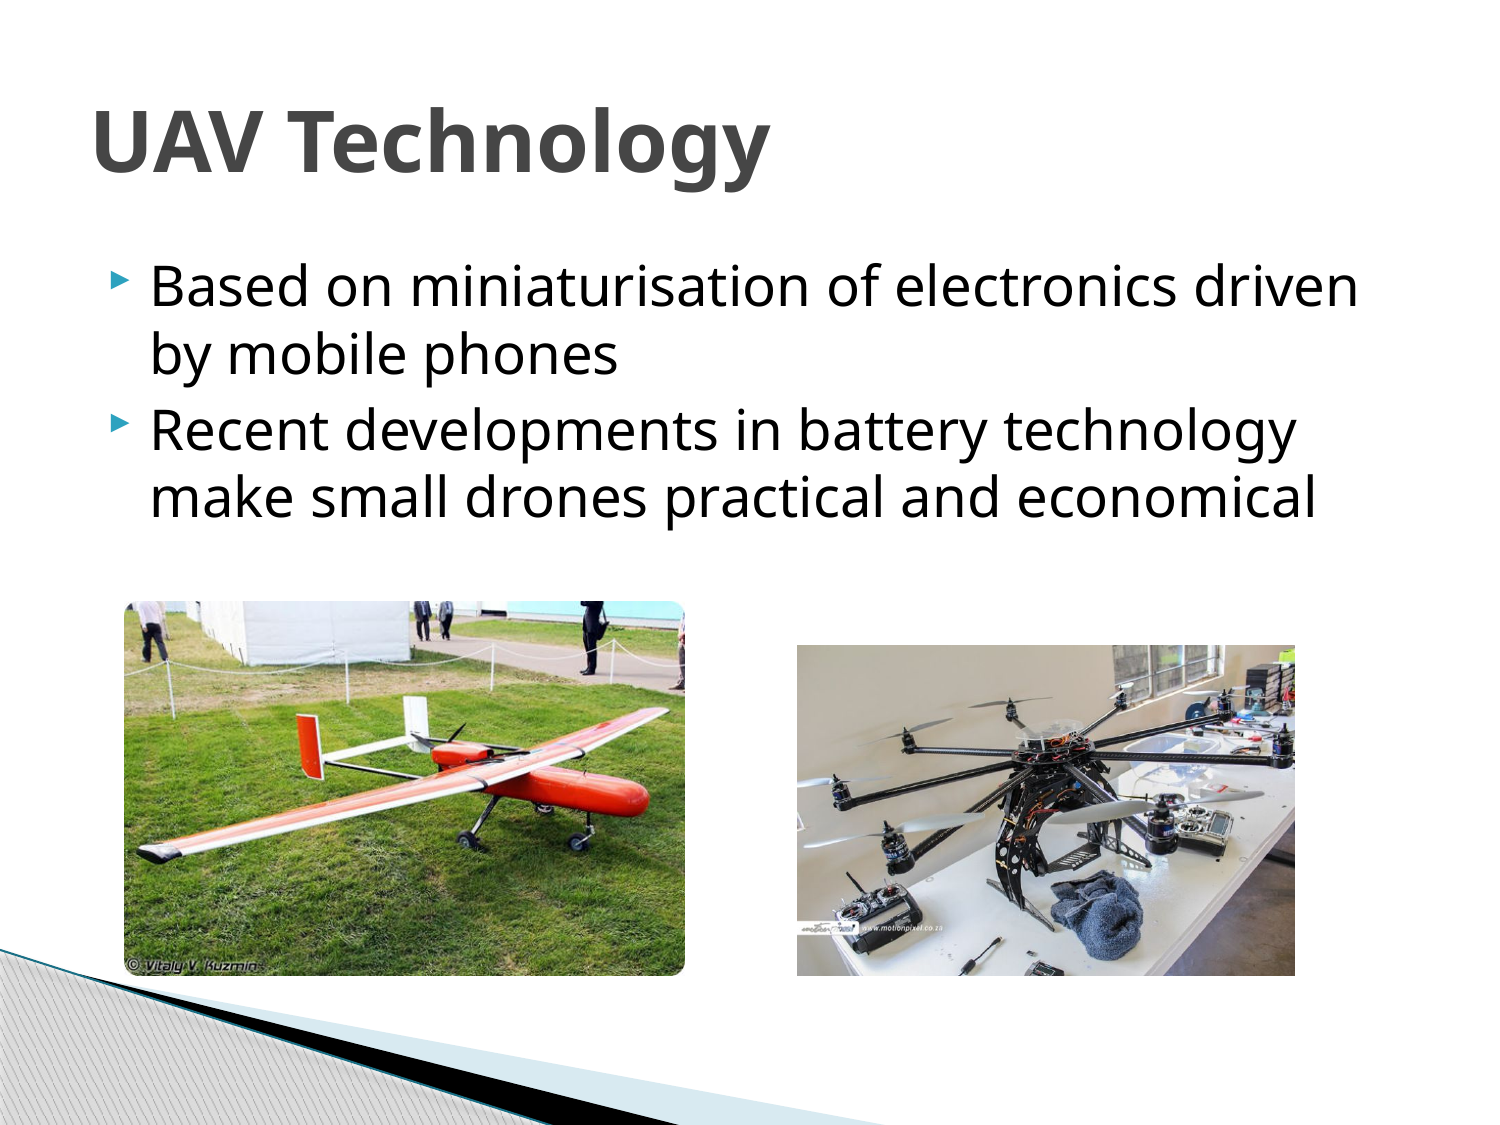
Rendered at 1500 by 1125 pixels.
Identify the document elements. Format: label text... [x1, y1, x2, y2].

picture [796, 644, 1295, 977]
title UAV Technology [75, 45, 1425, 233]
picture [123, 601, 686, 976]
list Based on miniaturisation of electronics driven by mobile phones Recent developments in battery technology make small drones practical and economical [75, 243, 1425, 986]
